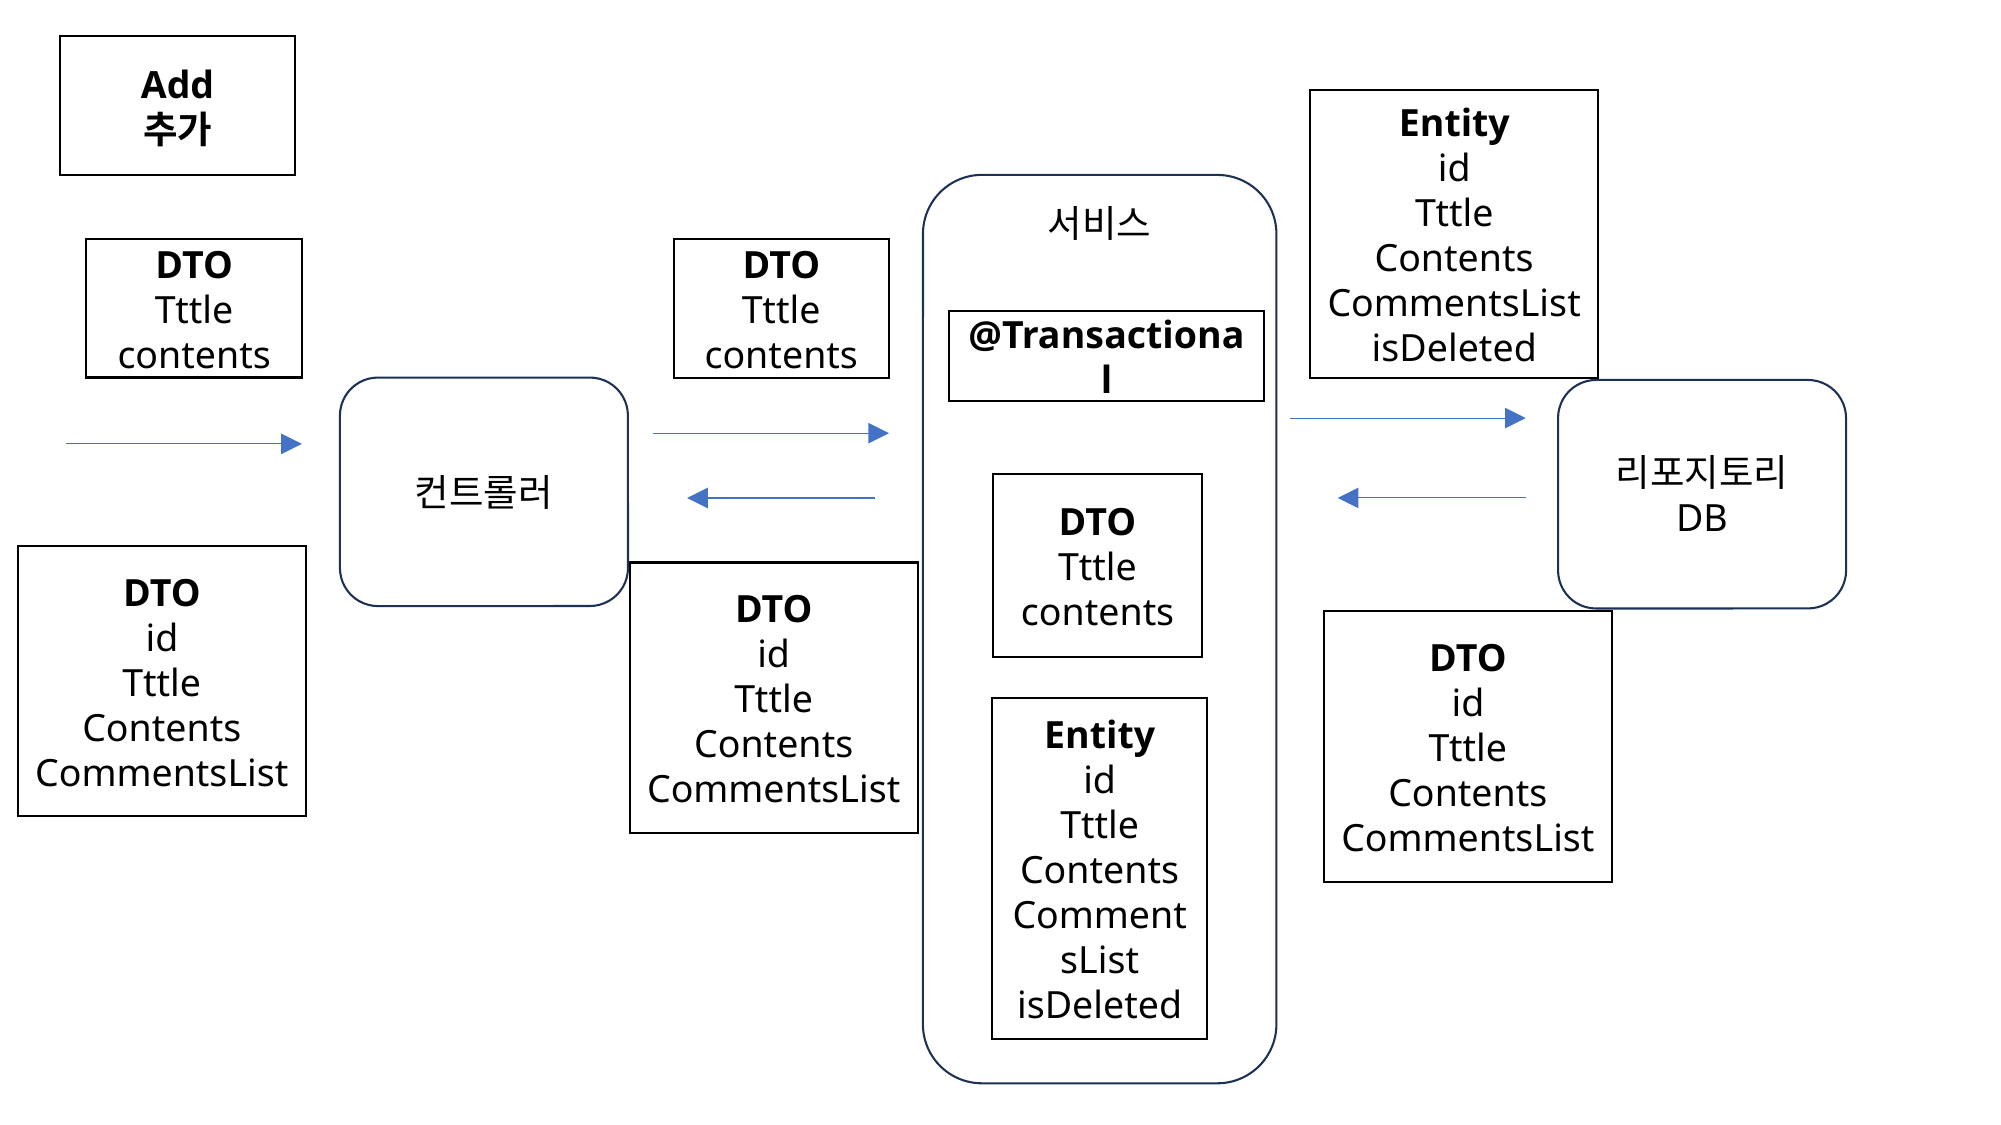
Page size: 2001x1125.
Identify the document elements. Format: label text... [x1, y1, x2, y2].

text_box 컨트롤러 [338, 376, 630, 608]
text_box DTO Tttle contents [673, 238, 890, 379]
text_box @Transactional [948, 310, 1265, 402]
text_box DTO id Tttle Contents CommentsList [629, 561, 919, 834]
text_box 리포지토리 DB [1557, 378, 1848, 610]
text_box Entity id Tttle Contents CommentsList isDeleted [991, 697, 1208, 1040]
text_box DTO Tttle contents [992, 473, 1203, 658]
text_box DTO Tttle contents [85, 238, 303, 379]
text_box DTO id Tttle Contents CommentsList [17, 545, 307, 817]
text_box Entity id Tttle Contents CommentsList isDeleted [1309, 89, 1599, 379]
text_box Add 추가 [59, 35, 296, 176]
text_box 서비스 [921, 173, 1278, 1085]
text_box DTO id Tttle Contents CommentsList [1323, 610, 1613, 883]
